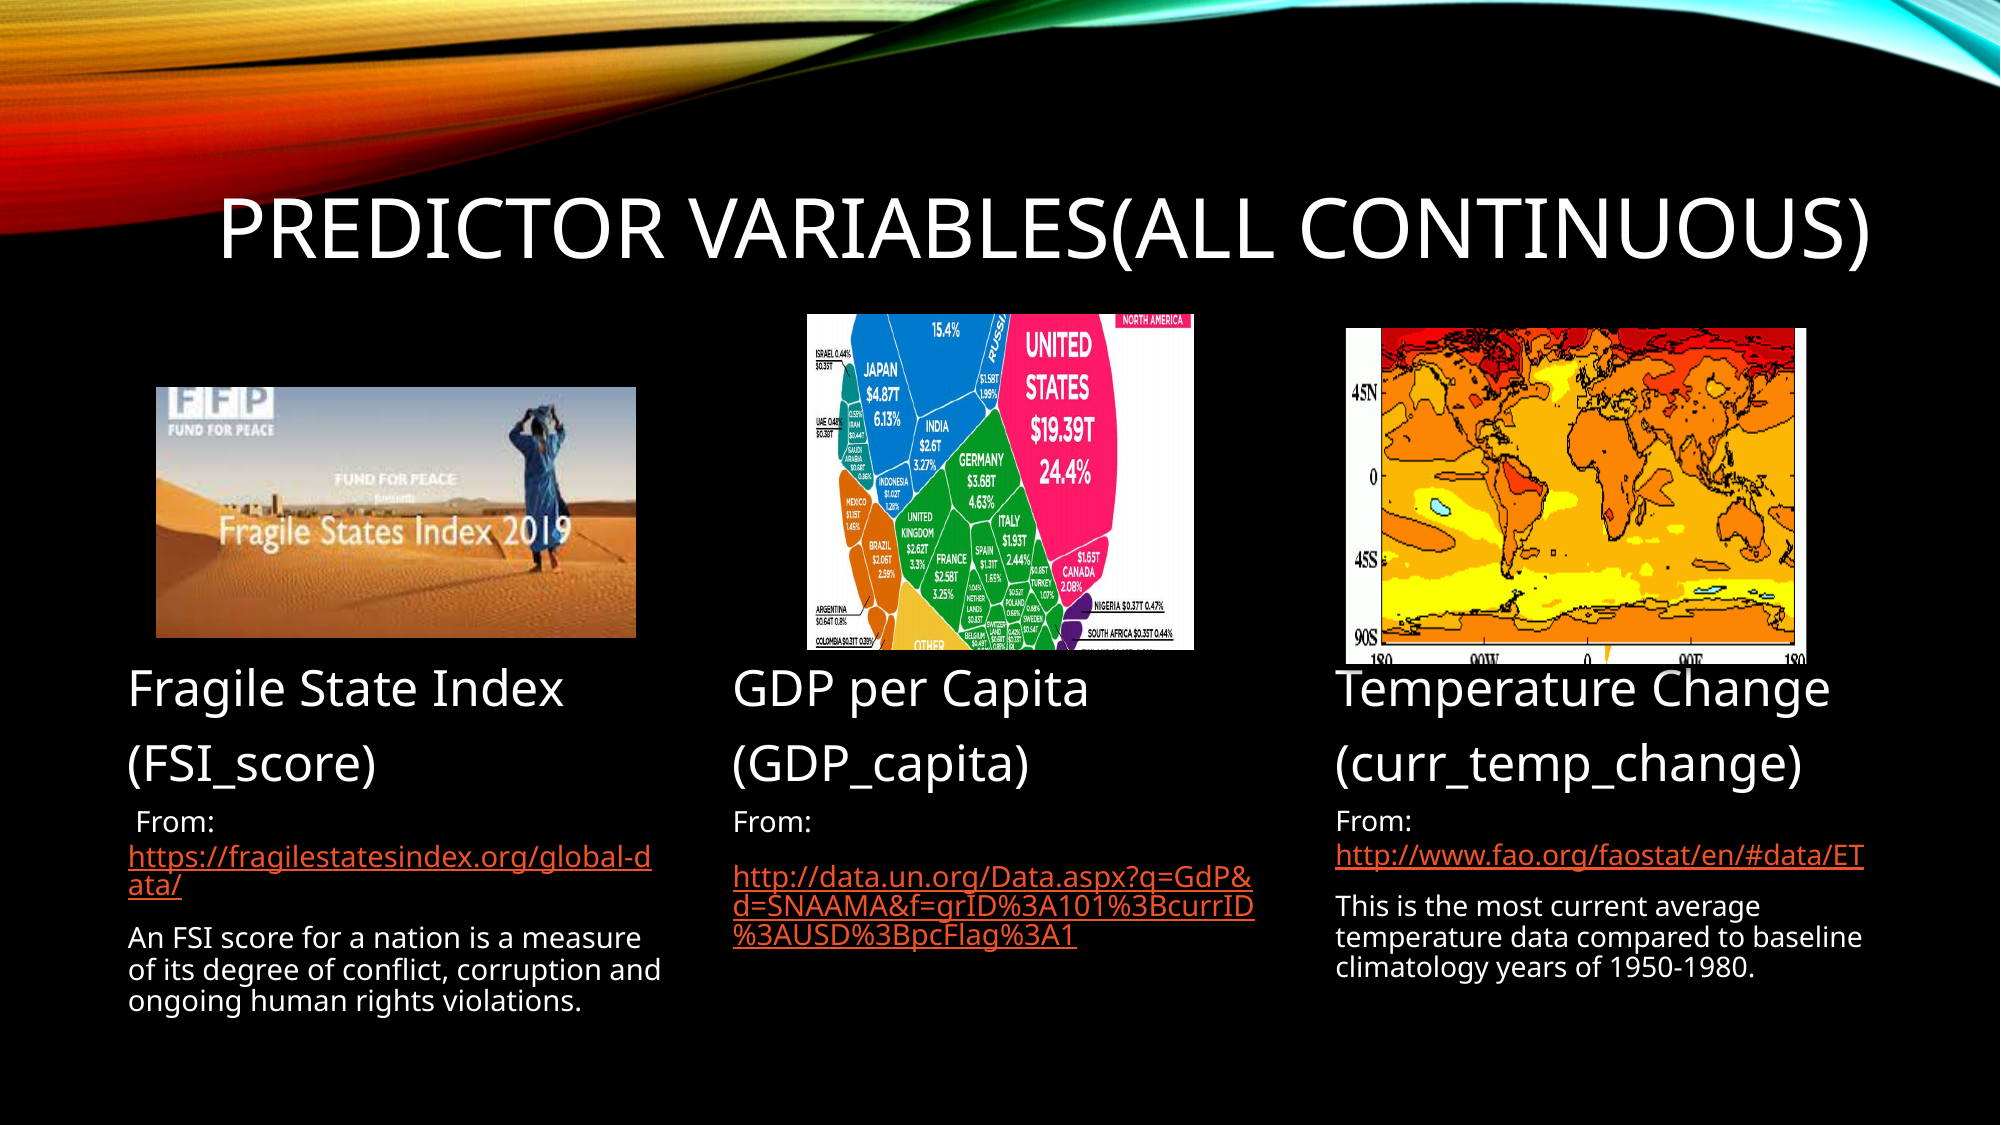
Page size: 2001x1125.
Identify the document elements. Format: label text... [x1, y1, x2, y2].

list Fragile State Index (FSI_score) [112, 687, 680, 799]
list From: https://fragilestatesindex.org/global-data/ An FSI score for a nation is a measure of its degree of conflict, corruption and ongoing human rights violations. [112, 799, 680, 1021]
picture [155, 387, 637, 638]
picture [0, 0, 2000, 237]
list From: http://data.un.org/Data.aspx?q=GdP&d=SNAAMA&f=grID%3A101%3BcurrID%3AUSD%3BpcFlag%3A1 [717, 799, 1284, 1021]
list GDP per Capita (GDP_capita) [717, 687, 1284, 799]
list From: http://www.fao.org/faostat/en/#data/ET This is the most current average temperature data compared to baseline climatology years of 1950-1980. [1320, 799, 1887, 1021]
title Predictor Variables(All continuous) [135, 125, 1888, 338]
list Temperature Change (curr_temp_change) [1320, 687, 1888, 800]
picture [806, 314, 1195, 650]
picture [1345, 328, 1807, 664]
